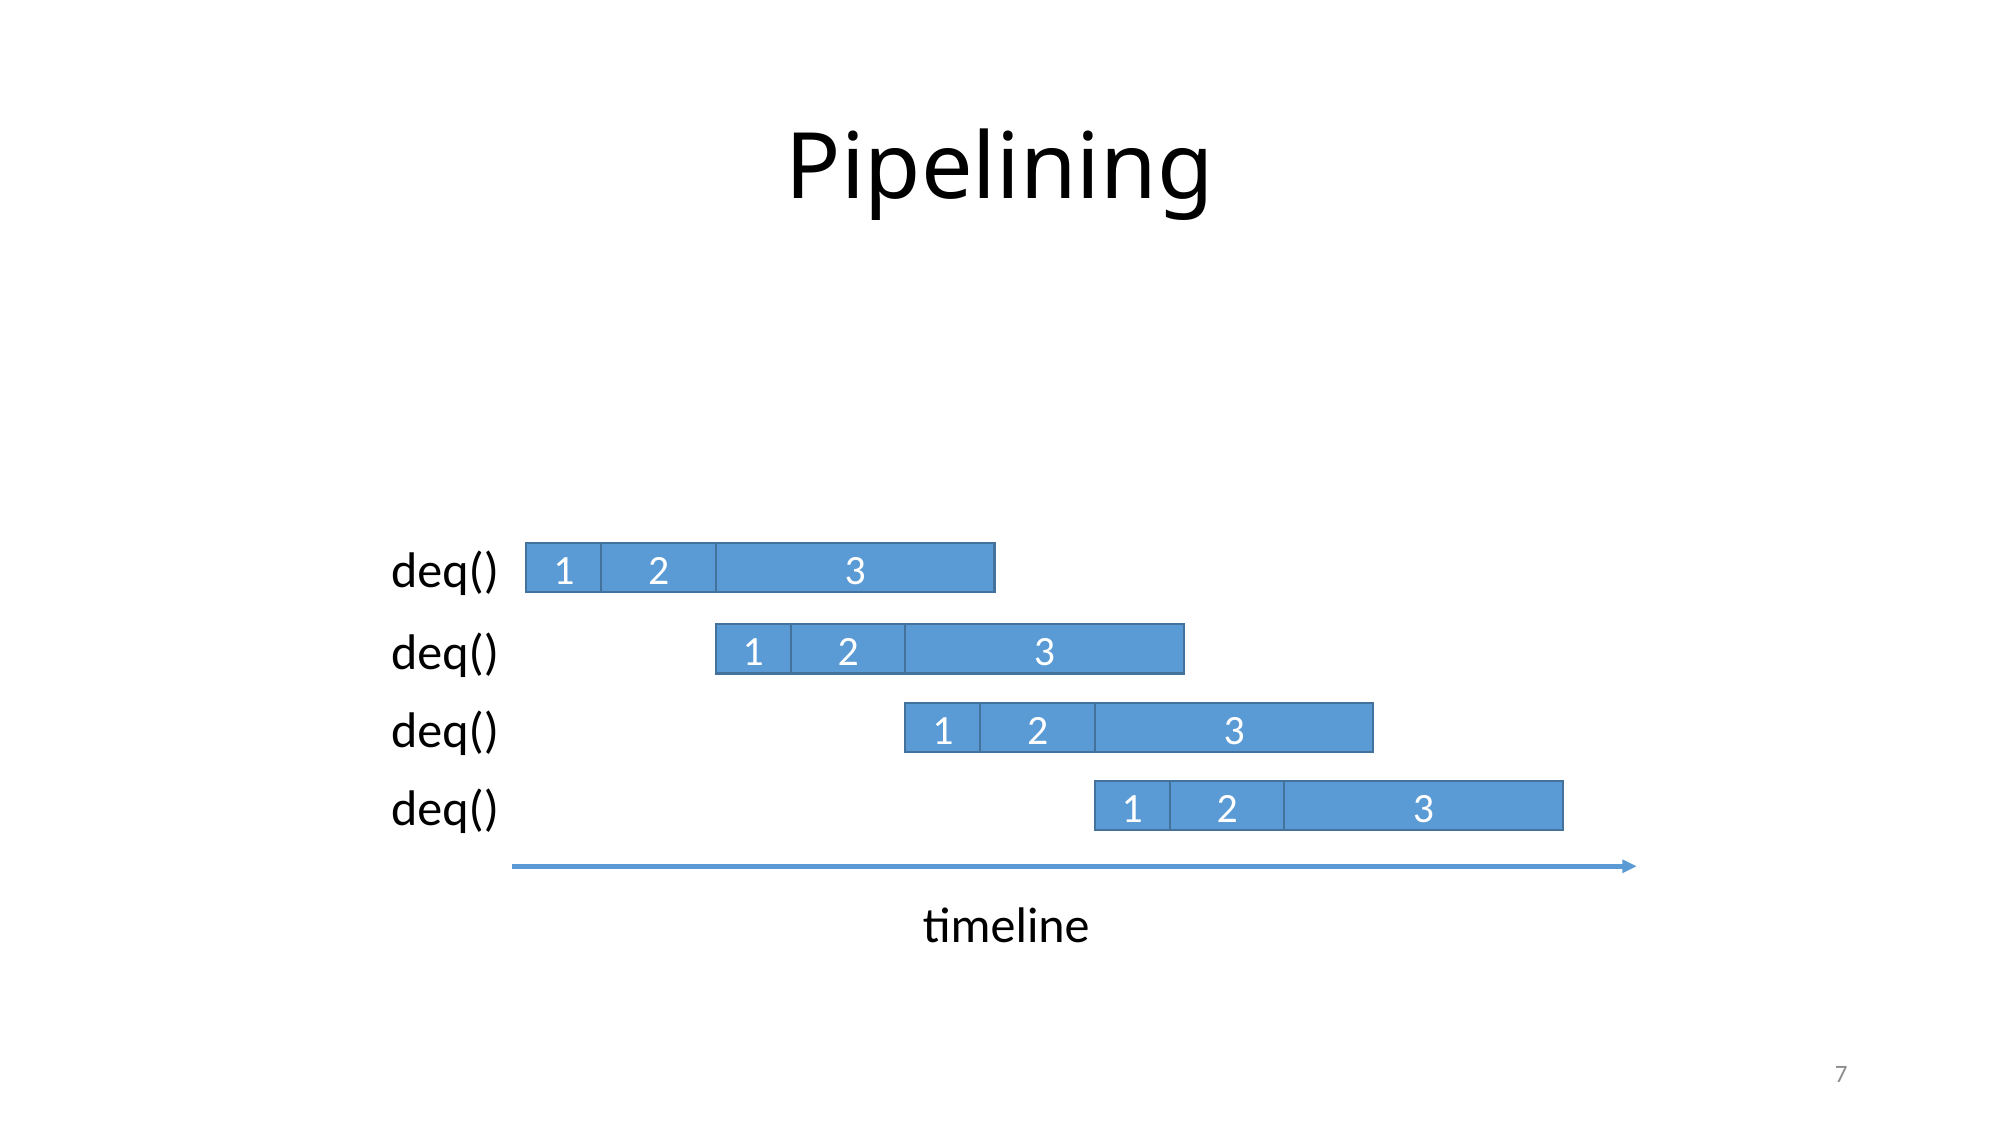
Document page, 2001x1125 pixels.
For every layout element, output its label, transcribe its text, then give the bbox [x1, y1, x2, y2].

text_box 1 [904, 702, 979, 753]
text_box 2 [979, 702, 1094, 753]
text_box deq() [376, 689, 515, 765]
text_box 1 [715, 623, 790, 675]
text_box deq() [376, 768, 515, 843]
text_box 1 [1094, 780, 1169, 831]
text_box 3 [1283, 780, 1564, 831]
text_box deq() [376, 611, 423, 687]
text_box 3 [1094, 702, 1374, 753]
title Pipelining [137, 59, 1863, 278]
text_box 3 [904, 623, 1185, 675]
text_box deq() [376, 529, 515, 605]
text_box [423, 275, 1765, 1040]
slide_number 7 [1412, 1042, 1863, 1103]
text_box 2 [1169, 780, 1283, 831]
text_box 2 [790, 623, 904, 675]
